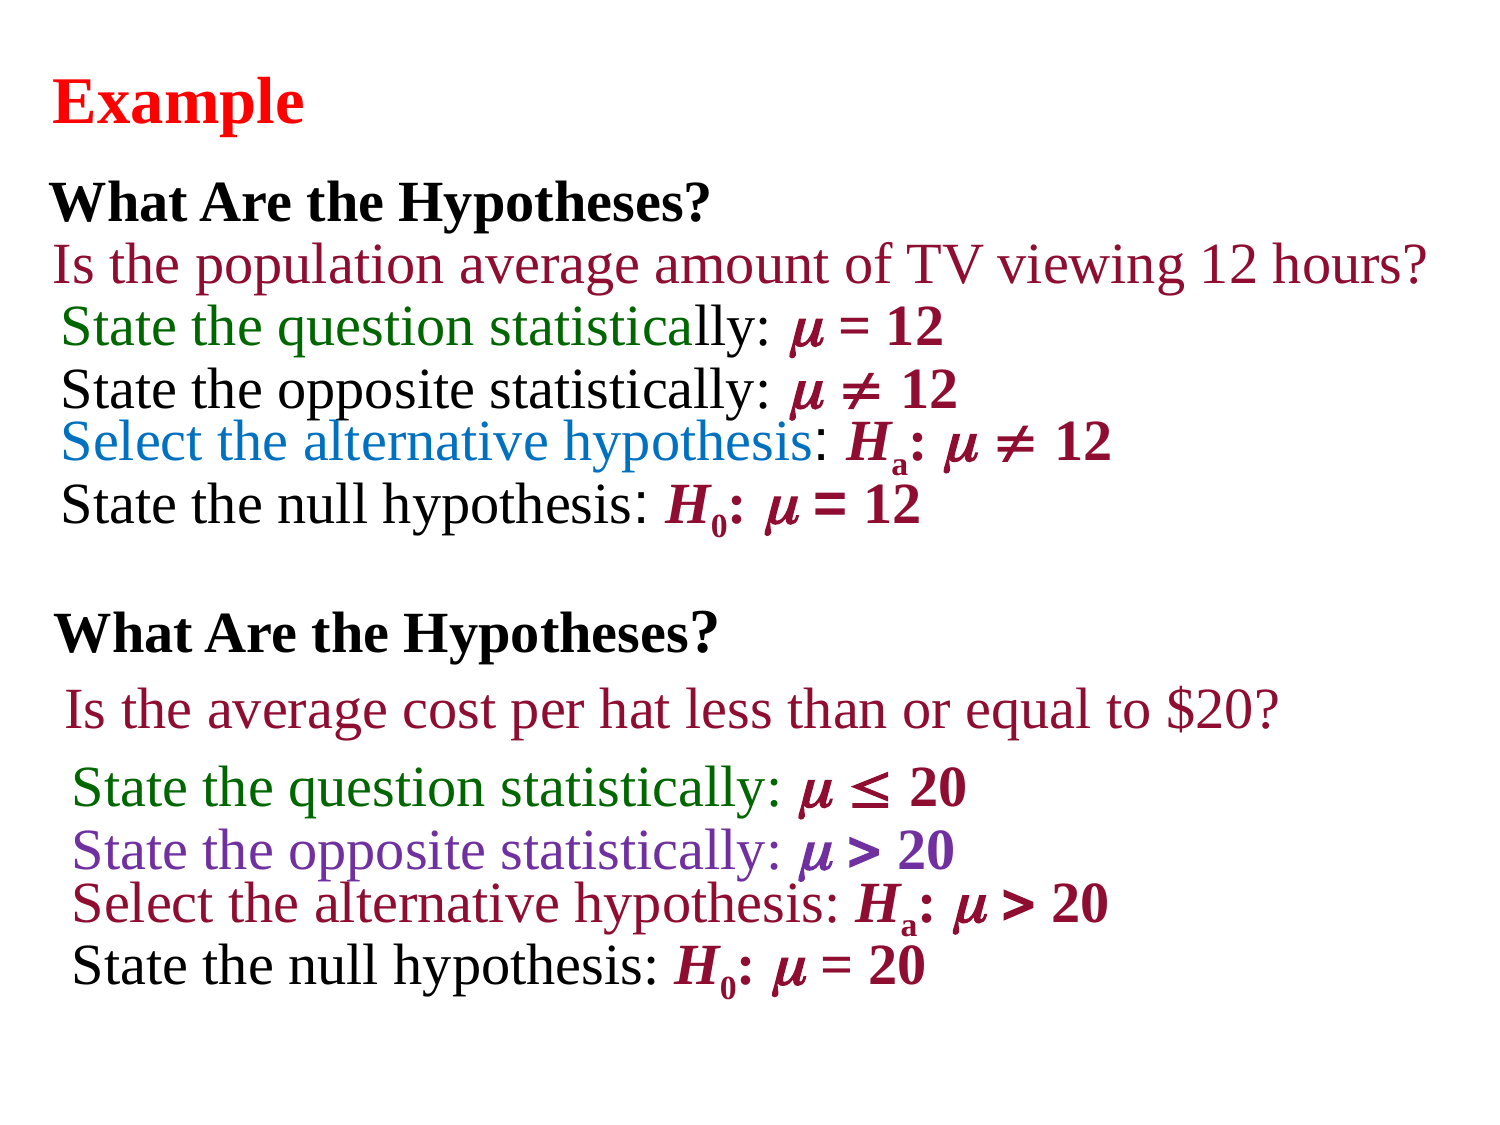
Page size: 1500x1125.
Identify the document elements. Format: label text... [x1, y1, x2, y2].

text_box Example [37, 49, 338, 145]
text_box [78, 242, 1498, 318]
text_box What Are the Hypotheses? [12, 596, 763, 668]
text_box State the question statistically:   20 State the opposite statistically:   20 Select the alternative hypothesis: Ha:   20 State the null hypothesis: H0:  = 20 [56, 824, 1385, 1015]
text_box Is the population average amount of TV viewing 12 hours? [37, 224, 1447, 302]
list State the question statistically:  = 12 State the opposite statistically:   12 Select the alternative hypothesis: Ha:   12 State the null hypothesis: H0:  = 12 [46, 302, 1374, 550]
title What Are the Hypotheses? [0, 158, 763, 239]
text_box [51, 748, 1471, 824]
text_box Is the average cost per hat less than or equal to $20? [49, 670, 1405, 748]
